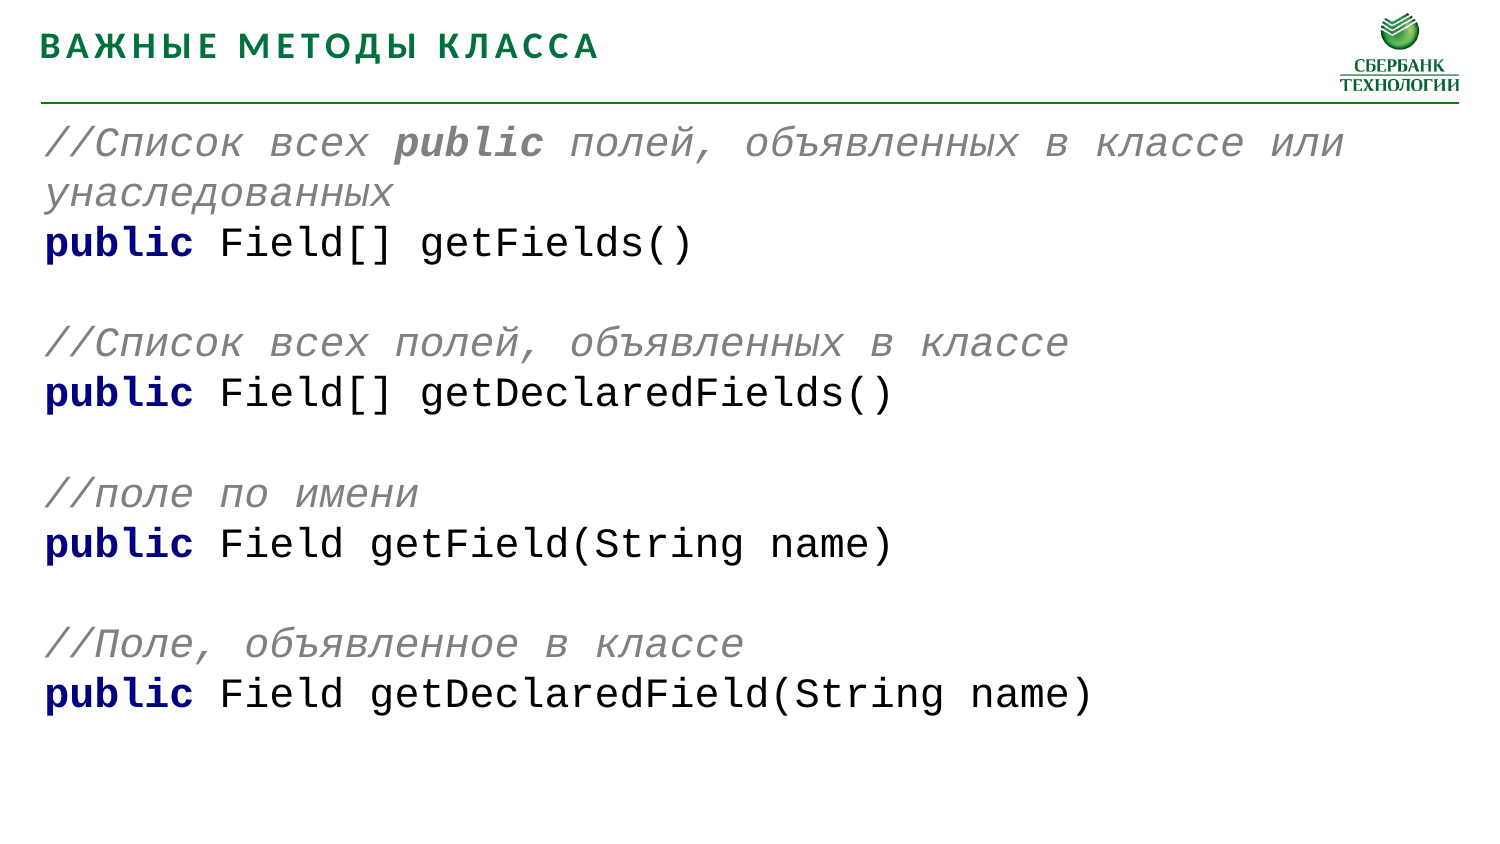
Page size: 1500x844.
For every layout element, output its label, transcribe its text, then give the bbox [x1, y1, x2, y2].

list Важные методы класса [39, 13, 1115, 67]
text_box //Список всех public полей, объявленных в классе или унаследованных public Field[] getFields() //Список всех полей, объявленных в классе public Field[] getDeclaredFields() //поле по имени public Field getField(String name) //Поле, объявленное в классе public Field getDeclaredField(String name) [29, 107, 1459, 723]
picture [1340, 13, 1459, 91]
